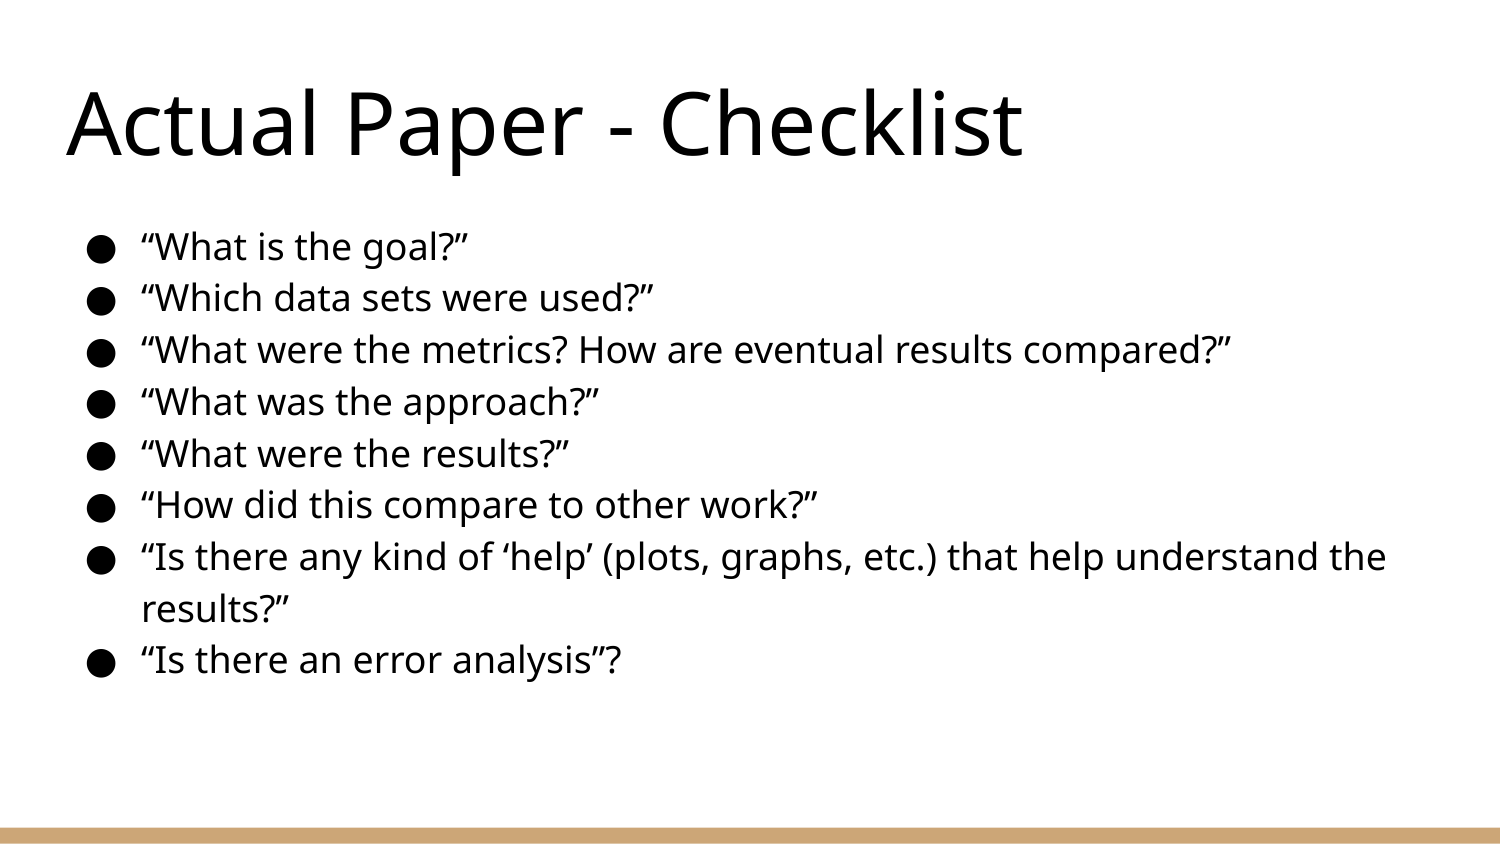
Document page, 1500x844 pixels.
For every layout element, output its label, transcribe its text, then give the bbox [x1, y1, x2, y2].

list “What is the goal?” “Which data sets were used?” “What were the metrics? How are eventual results compared?” “What was the approach?” “What were the results?” “How did this compare to other work?” “Is there any kind of ‘help’ (plots, graphs, etc.) that help understand the results?” “Is there an error analysis”? [51, 200, 1449, 752]
title Actual Paper - Checklist [51, 51, 1449, 189]
